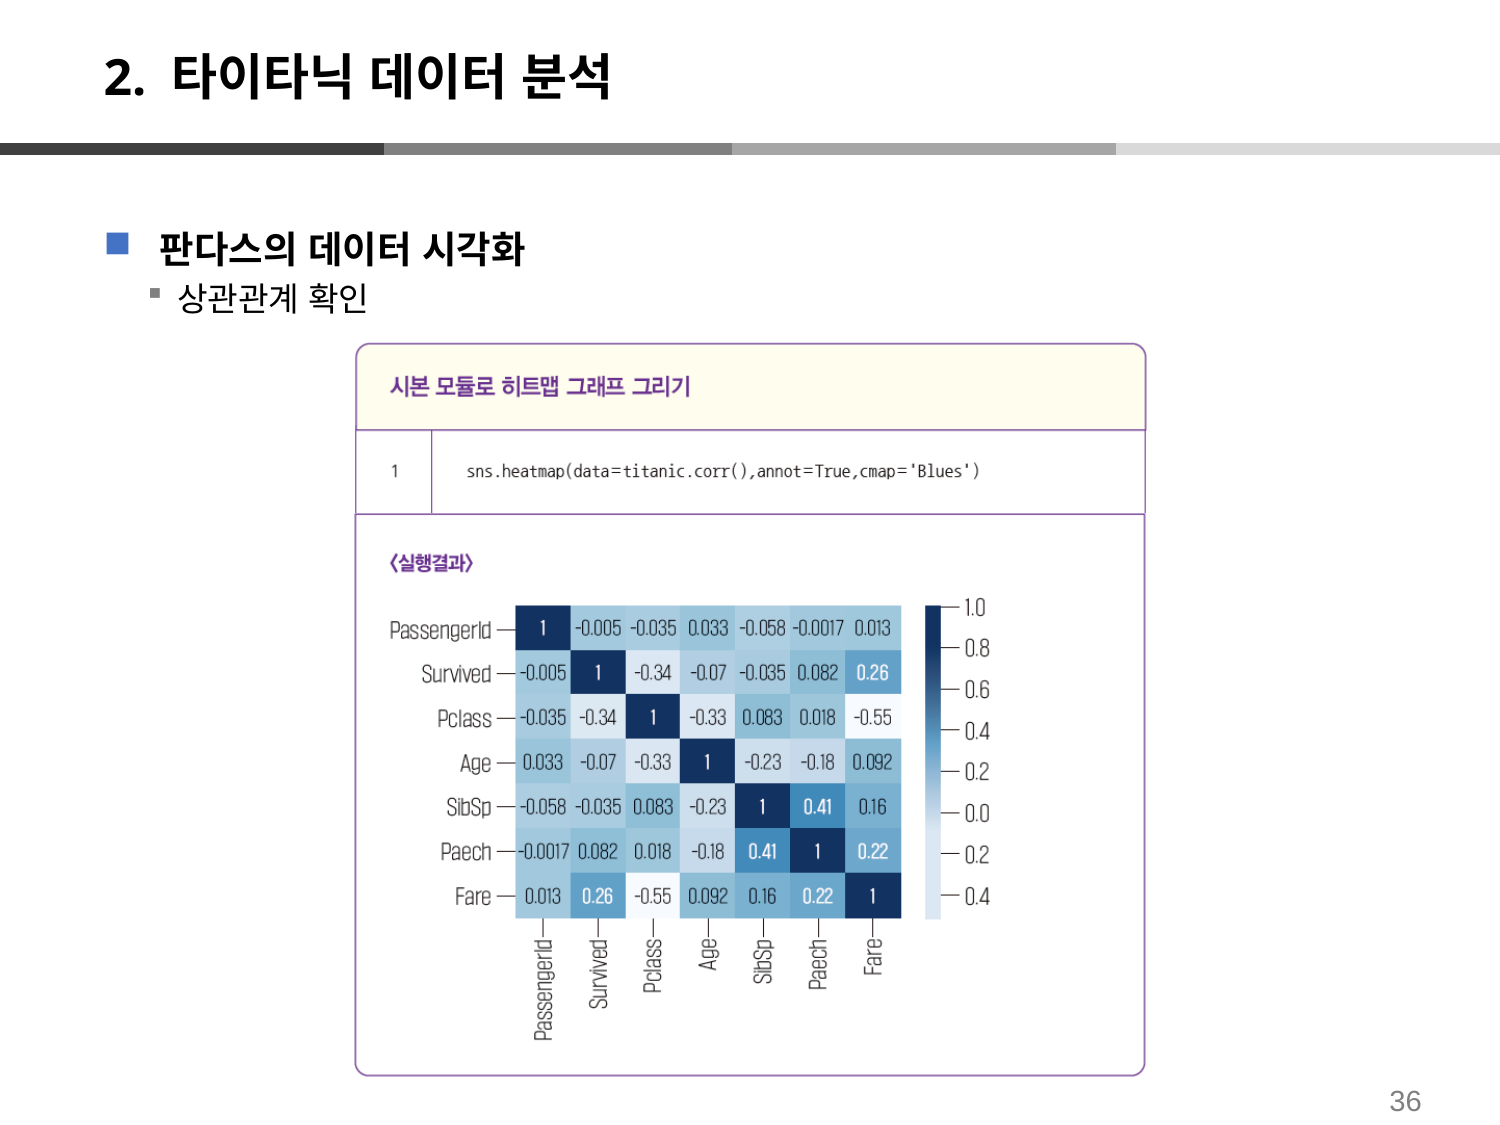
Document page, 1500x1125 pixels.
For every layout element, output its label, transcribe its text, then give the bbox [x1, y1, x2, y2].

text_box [346, 334, 1153, 1090]
title 2. 타이타닉 데이터 분석 [88, 30, 1211, 121]
list 판다스의 데이터 시각화 상관관계 확인 [88, 196, 1436, 1083]
